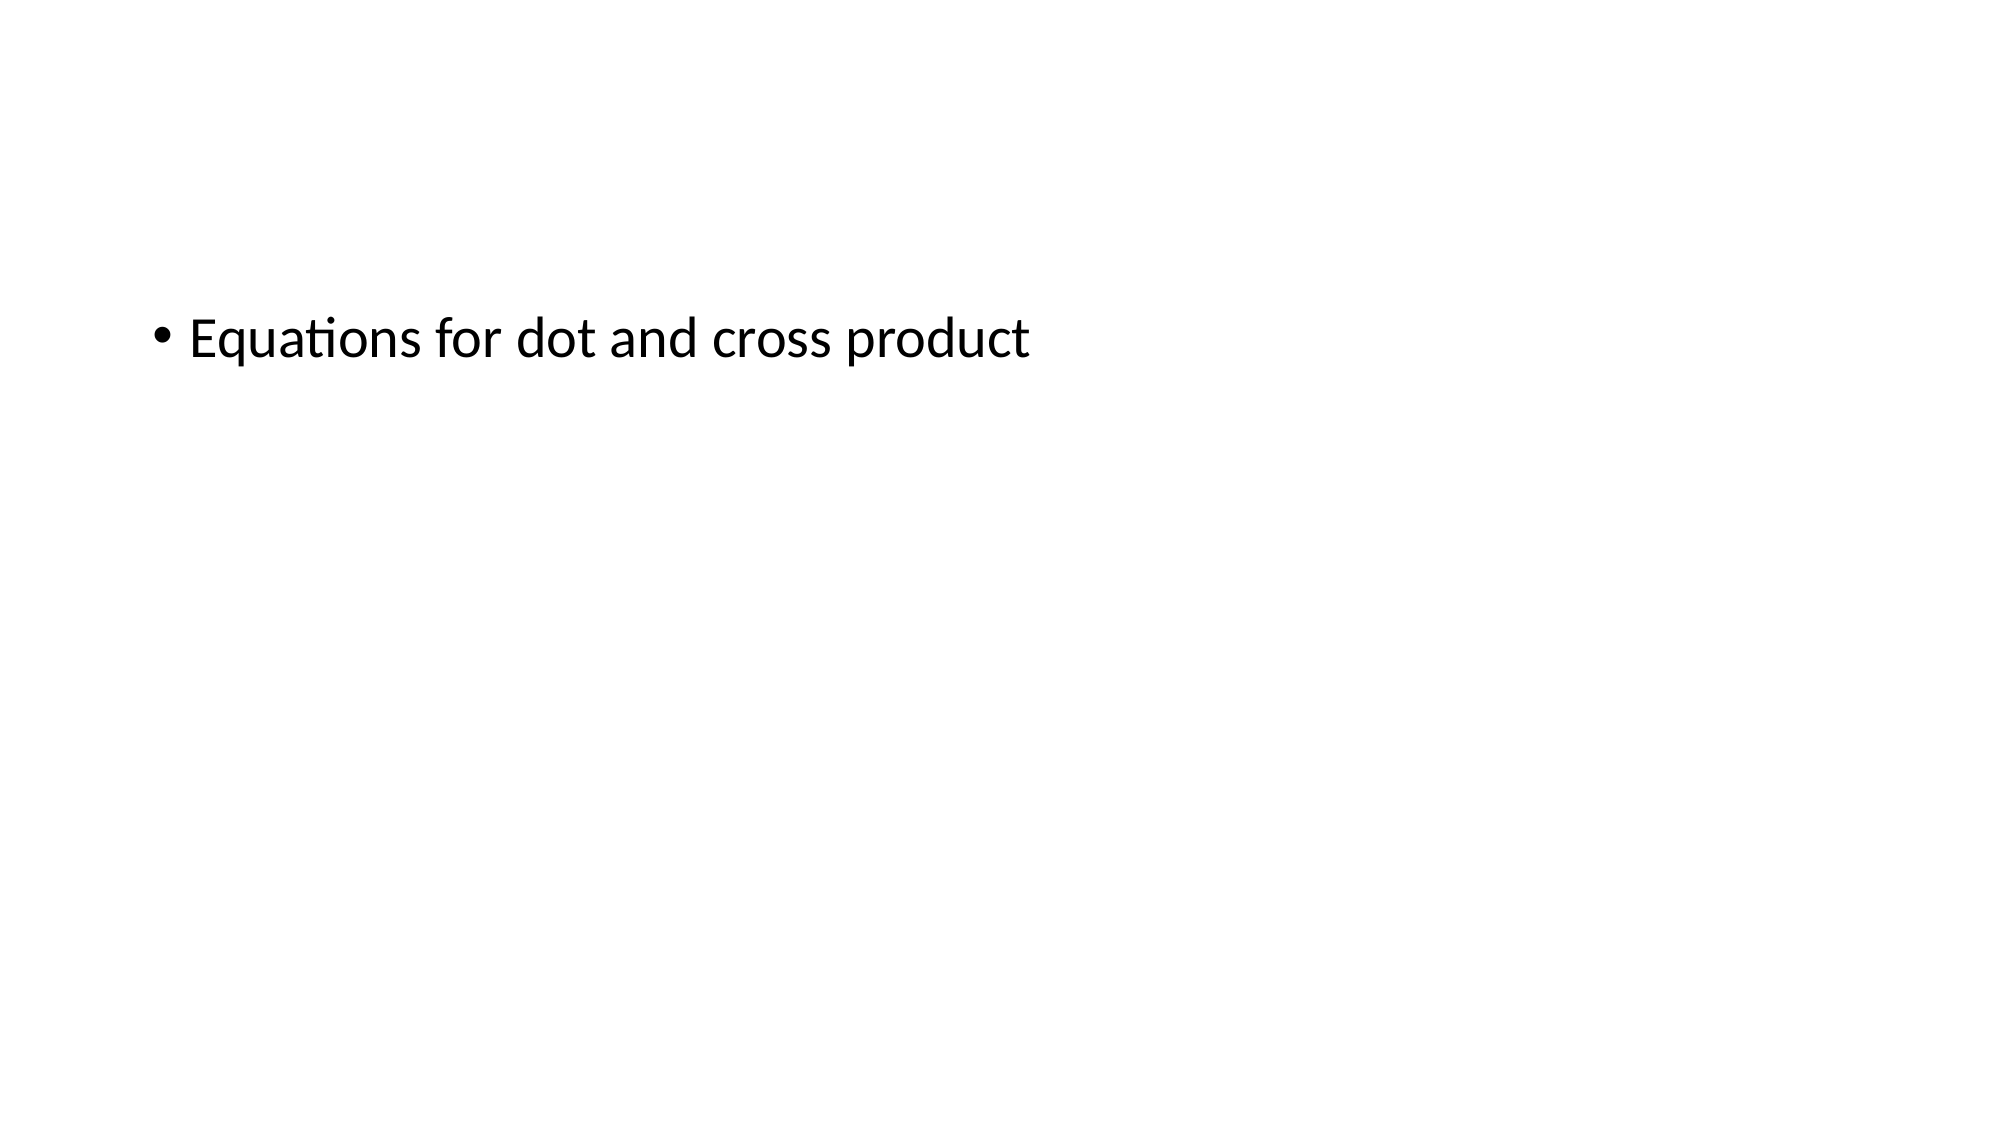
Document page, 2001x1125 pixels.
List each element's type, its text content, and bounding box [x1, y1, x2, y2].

list Equations for dot and cross product [137, 299, 1863, 1014]
